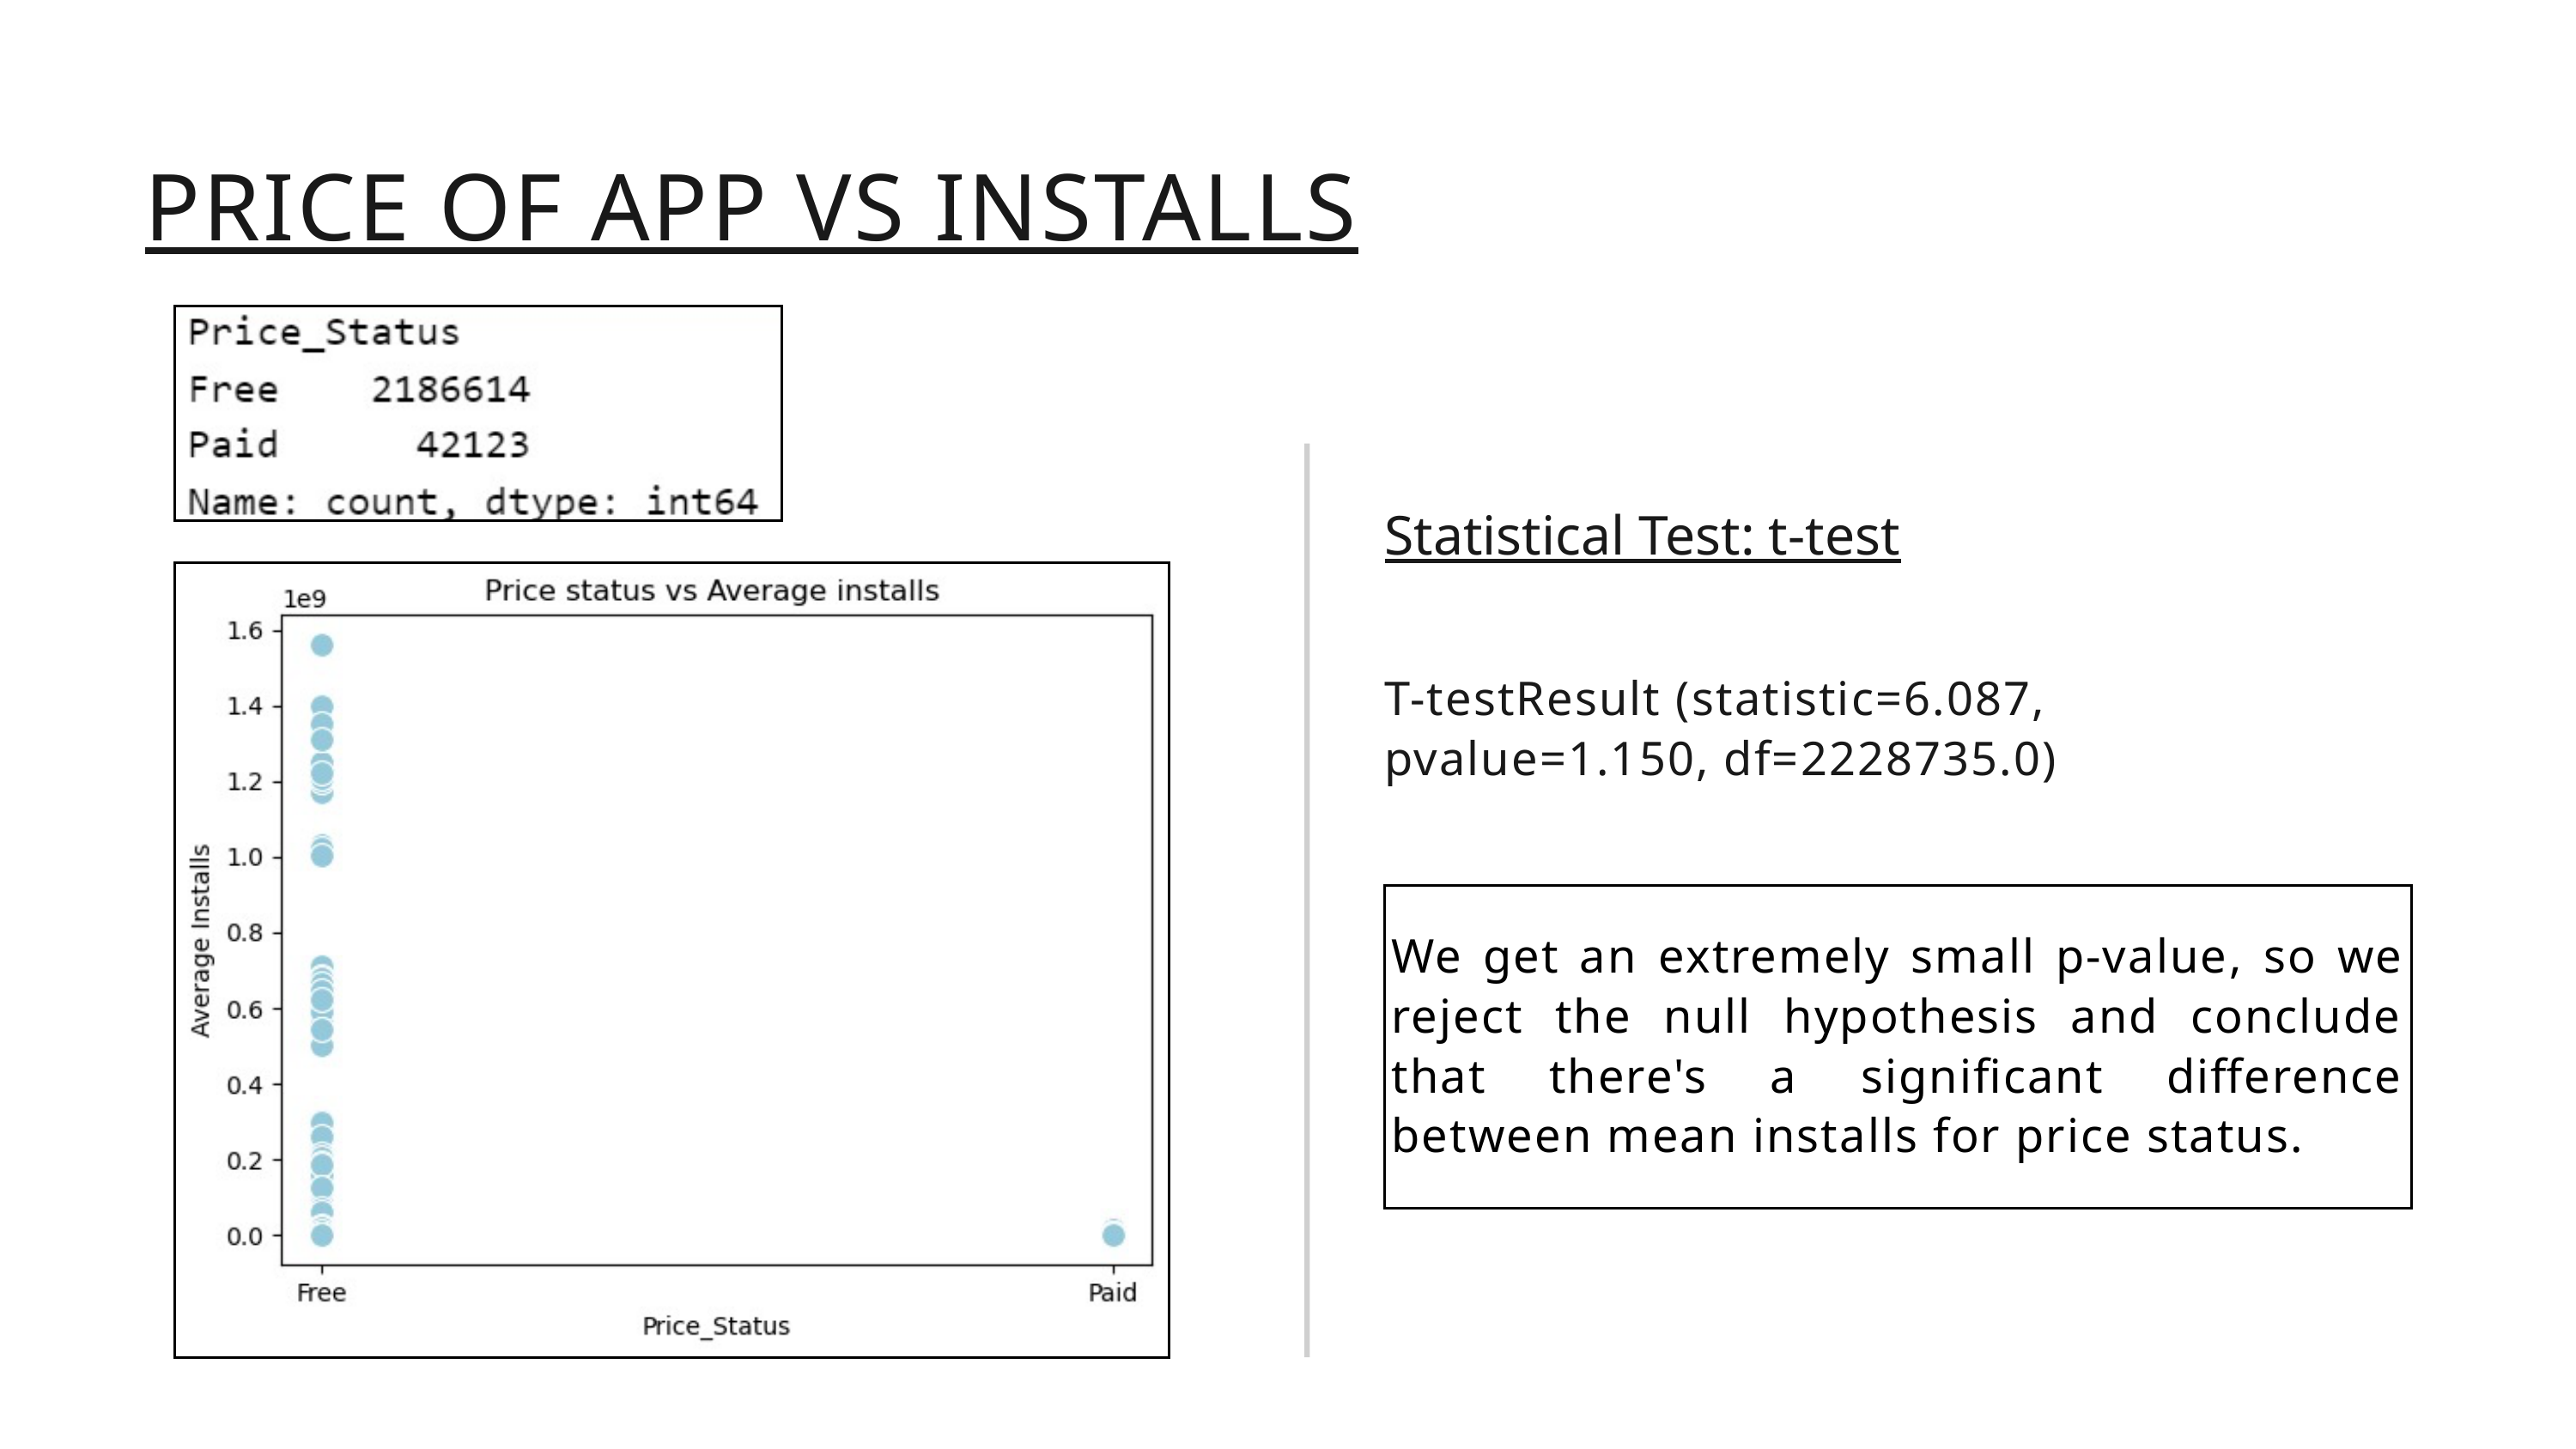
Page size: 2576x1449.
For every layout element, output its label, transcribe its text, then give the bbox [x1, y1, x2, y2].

text_box [174, 306, 782, 521]
text_box T-testResult (statistic=6.087, pvalue=1.150, df=2228735.0) [1384, 664, 2218, 785]
text_box PRICE OF APP VS INSTALLS [144, 137, 1766, 259]
text_box Statistical Test: t-test [1384, 490, 1965, 566]
text_box [174, 562, 1170, 1358]
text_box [1384, 885, 2412, 1210]
